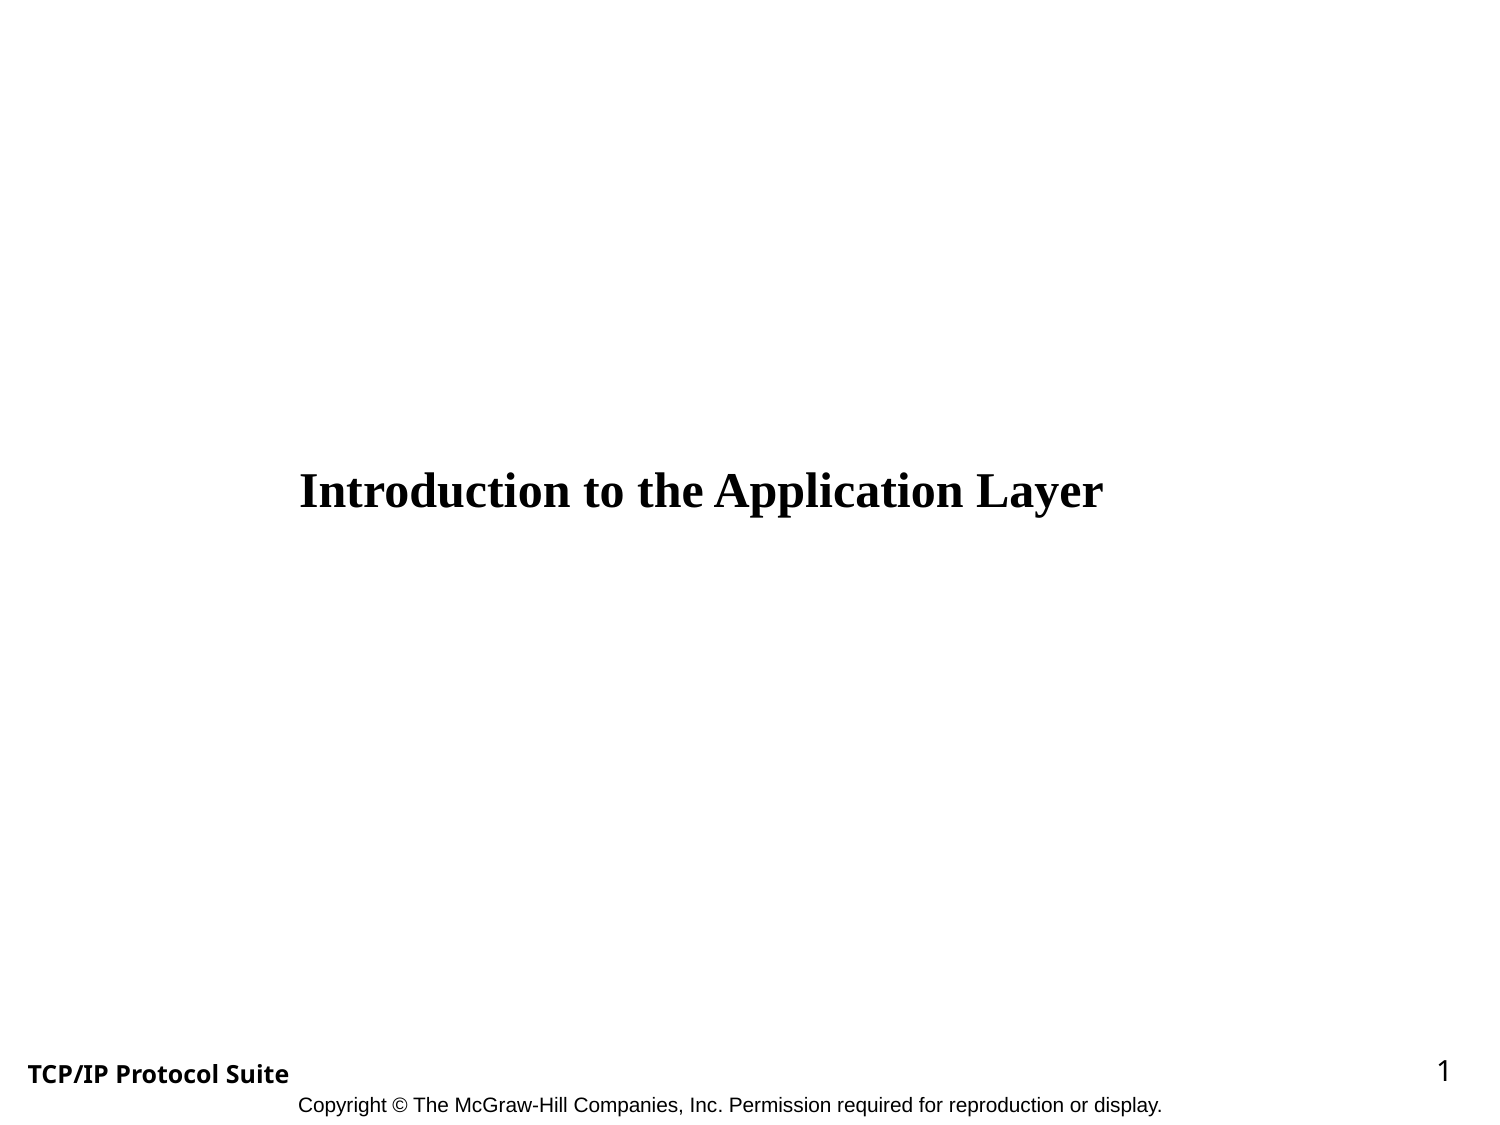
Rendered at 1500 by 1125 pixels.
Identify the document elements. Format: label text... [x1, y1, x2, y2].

text_box Copyright © The McGraw-Hill Companies, Inc. Permission required for reproduction or display. [281, 1083, 1210, 1125]
text_box Introduction to the Application Layer [284, 449, 1120, 525]
footer TCP/IP Protocol Suite [12, 1025, 488, 1100]
slide_number 1 [1155, 1024, 1468, 1100]
